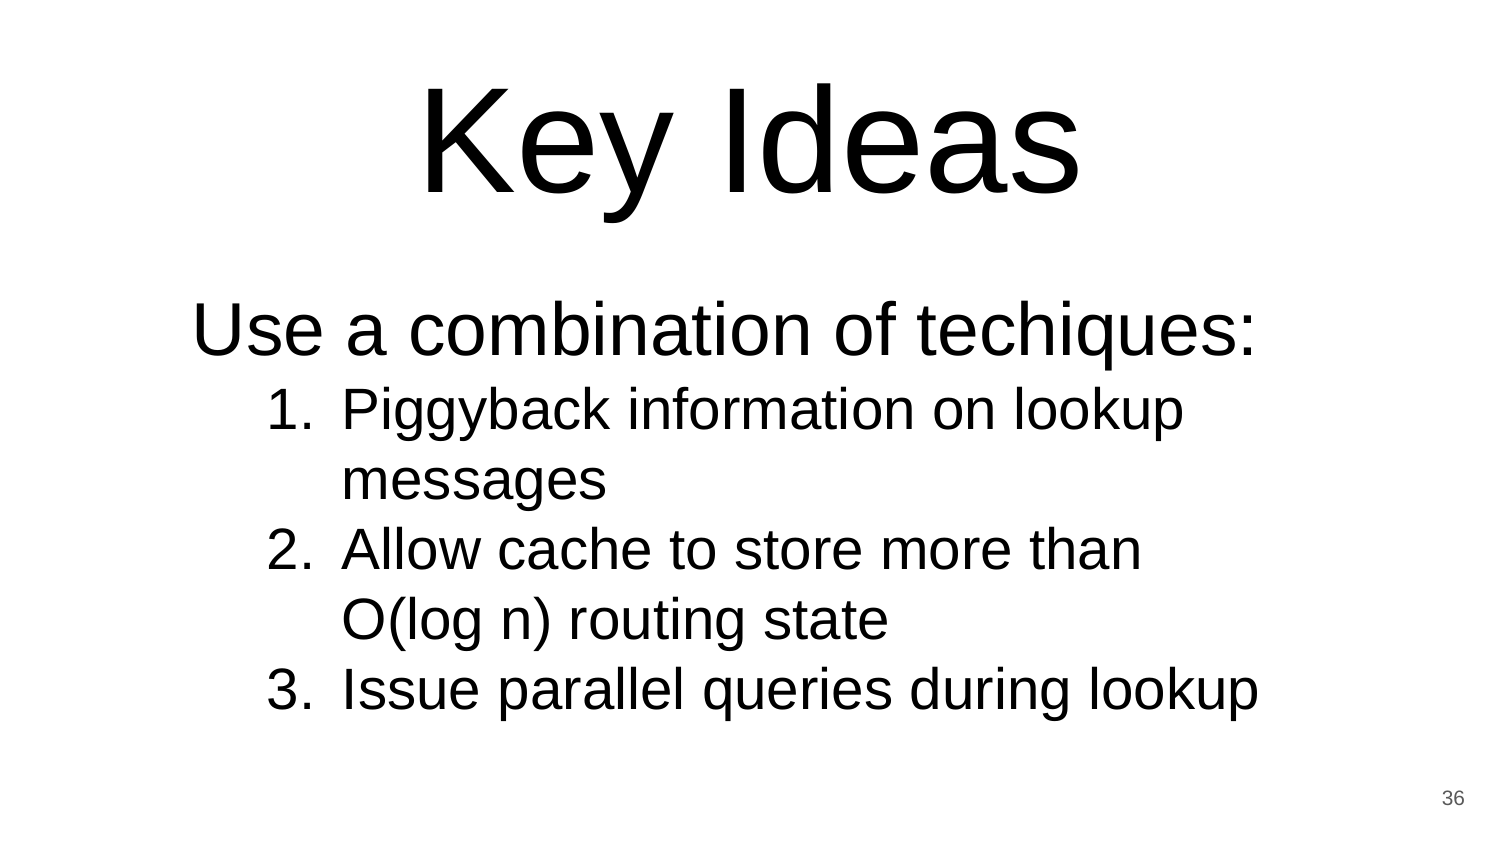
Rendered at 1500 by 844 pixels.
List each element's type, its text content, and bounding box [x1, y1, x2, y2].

slide_number 36 [1389, 764, 1480, 830]
text_box Use a combination of techiques: Piggyback information on lookup messages Allow cache to store more than O(log n) routing state Issue parallel queries during lookup [177, 273, 1370, 729]
title Key Ideas [53, 27, 1447, 242]
